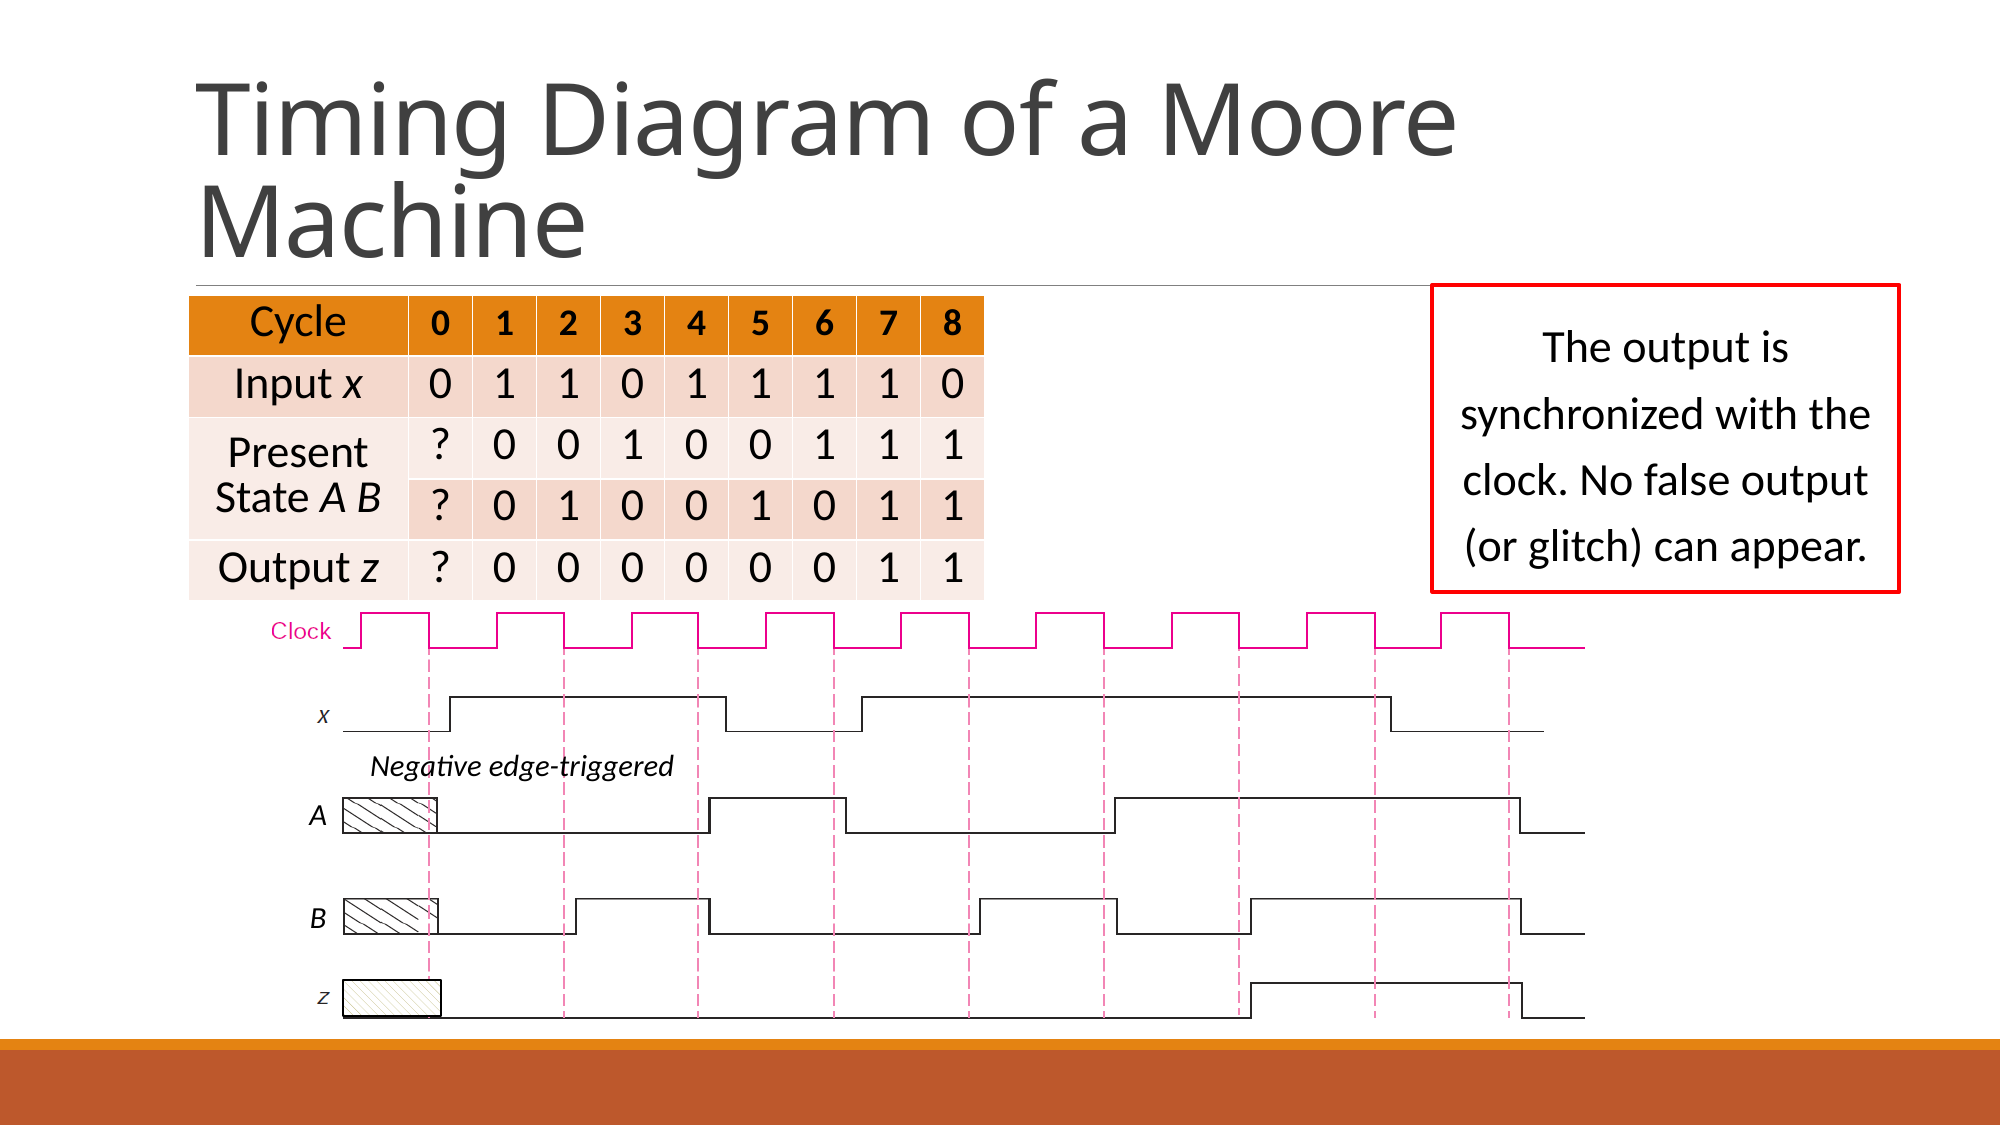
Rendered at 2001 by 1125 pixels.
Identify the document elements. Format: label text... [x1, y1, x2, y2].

table_cell 0 [601, 480, 664, 539]
table_cell 0 [473, 480, 536, 539]
table_cell ? [409, 480, 472, 539]
table_cell 0 [793, 541, 856, 600]
table_header 6 [793, 296, 856, 355]
table_cell 1 [729, 480, 792, 539]
table_cell 1 [665, 357, 728, 417]
table_cell 1 [537, 480, 600, 539]
table_cell 1 [857, 418, 920, 478]
table_header 4 [665, 296, 728, 355]
table_header Cycle [189, 296, 408, 355]
table_cell 1 [857, 541, 920, 600]
table_cell 0 [473, 418, 536, 478]
table_header 5 [729, 296, 792, 355]
table_cell Present State A B [189, 418, 408, 539]
table_cell 1 [793, 418, 856, 478]
table_cell Input x [189, 357, 408, 417]
table_cell 1 [793, 357, 856, 417]
table_cell 1 [537, 357, 600, 417]
table_header 8 [921, 296, 984, 355]
table_header 7 [857, 296, 920, 355]
table_cell 0 [409, 357, 472, 417]
table_cell 1 [857, 480, 920, 539]
table_cell 1 [921, 541, 984, 600]
table_header 1 [473, 296, 536, 355]
table_cell 0 [793, 480, 856, 539]
table_cell 0 [537, 418, 600, 478]
text_box The output is synchronized with the clock. No false output (or glitch) can appear. [1432, 285, 1900, 592]
table_cell 0 [729, 541, 792, 600]
table_cell 1 [473, 357, 536, 417]
table_cell 1 [729, 357, 792, 417]
table_cell 1 [857, 357, 920, 417]
title Timing Diagram of a Moore Machine [180, 47, 1830, 285]
table_cell 0 [537, 541, 600, 600]
table_cell 1 [921, 418, 984, 478]
table_header 3 [601, 296, 664, 355]
table_cell 0 [473, 541, 536, 600]
table_cell 0 [665, 541, 728, 600]
table_cell 0 [601, 357, 664, 417]
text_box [272, 610, 1590, 1020]
table_cell 1 [601, 418, 664, 478]
table_cell ? [409, 541, 472, 600]
table_header 2 [537, 296, 600, 355]
table_cell 0 [665, 418, 728, 478]
table_cell Output z [189, 541, 408, 600]
table_cell 0 [729, 418, 792, 478]
table_cell ? [409, 418, 472, 478]
table_header 0 [409, 296, 472, 355]
table_cell 0 [665, 480, 728, 539]
table_cell 0 [601, 541, 664, 600]
table_cell 1 [921, 480, 984, 539]
table_cell 0 [921, 357, 984, 417]
